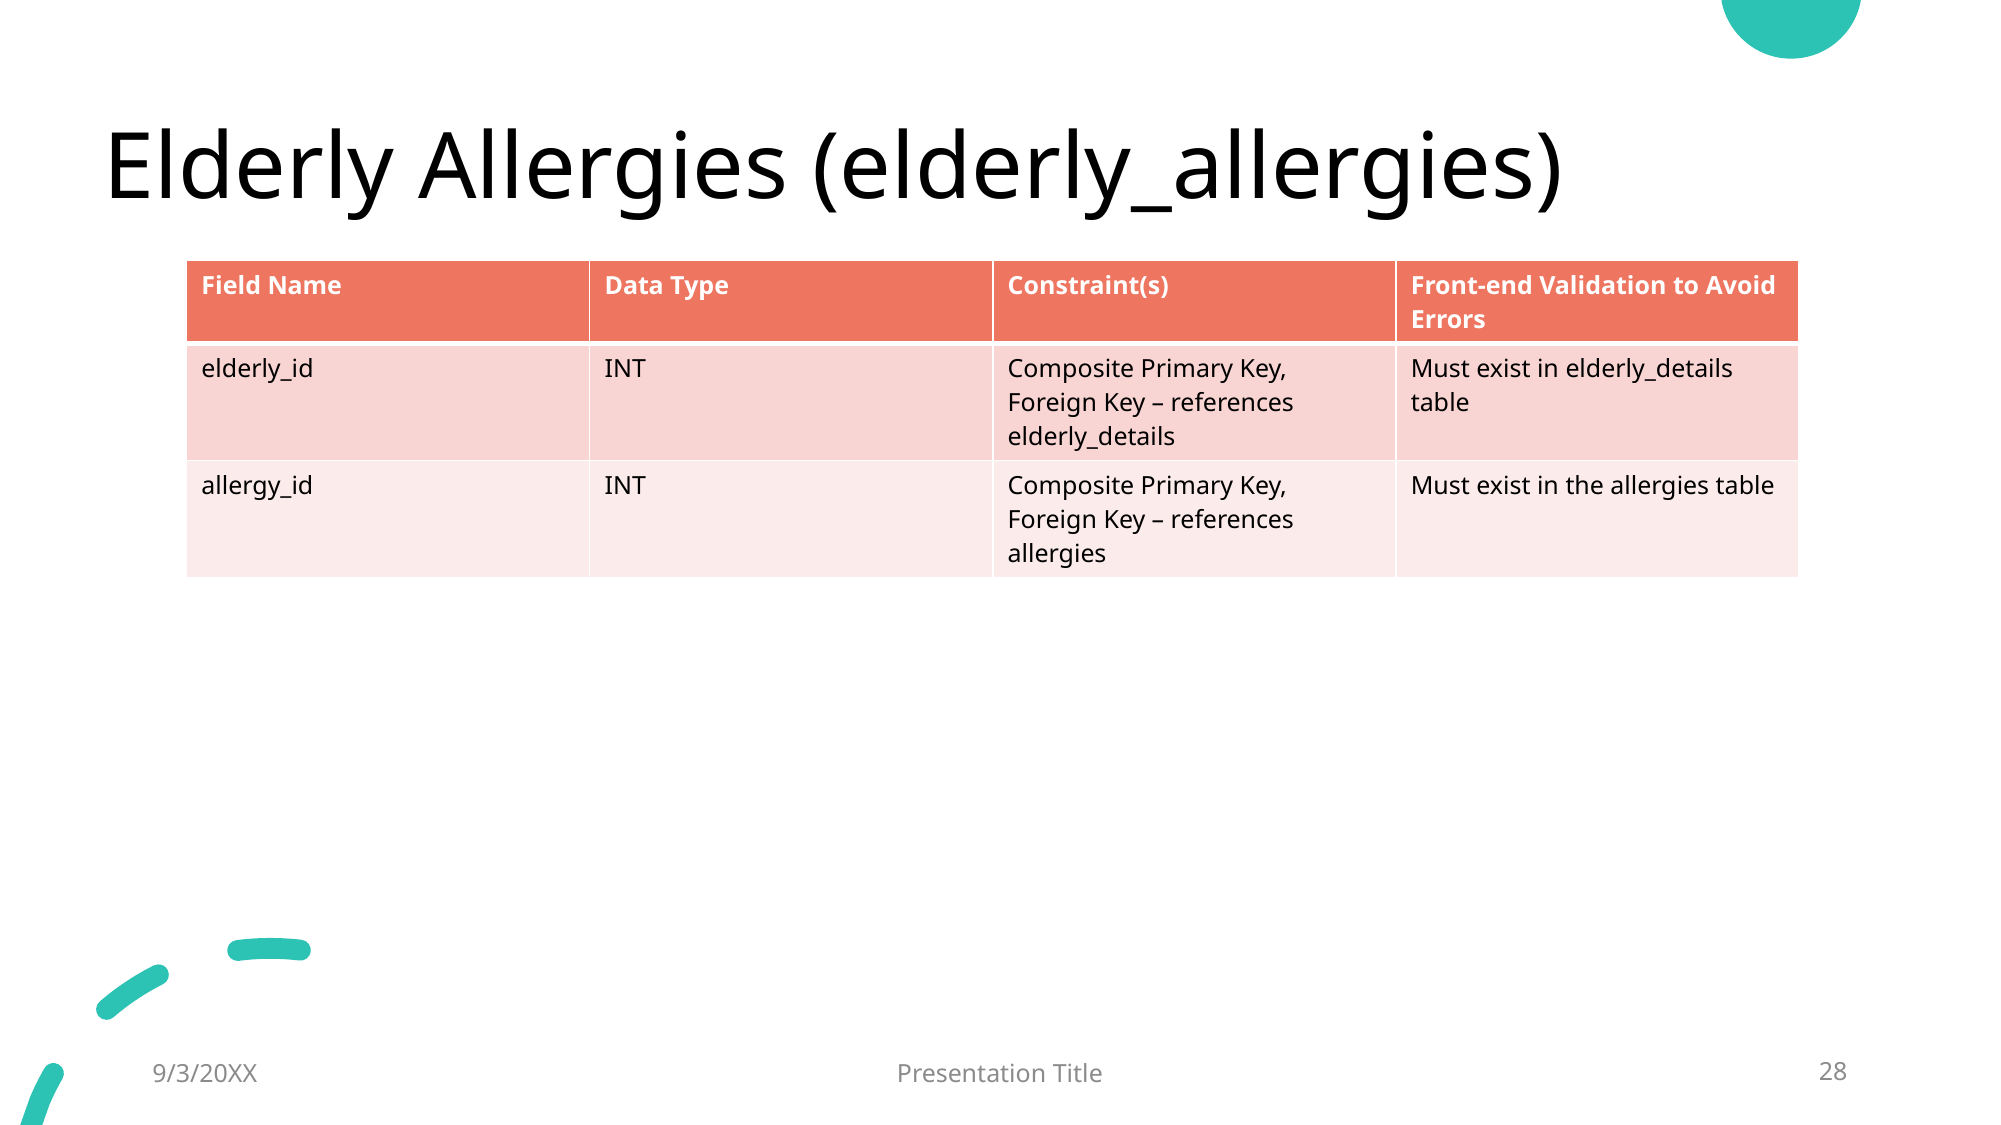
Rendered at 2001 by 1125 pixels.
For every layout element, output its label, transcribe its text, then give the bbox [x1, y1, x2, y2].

table_cell allergy_id [187, 461, 589, 577]
table_cell elderly_id [187, 346, 589, 460]
table_header Field Name [187, 261, 589, 341]
table_cell INT [590, 461, 992, 577]
table_header Front-end Validation to Avoid Errors [1397, 261, 1798, 341]
table_cell INT [590, 346, 992, 460]
title Elderly Allergies (elderly_allergies) [88, 59, 1814, 278]
table_header Constraint(s) [994, 261, 1395, 341]
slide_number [137, 1042, 588, 1103]
slide_number 28 [1412, 1042, 1863, 1103]
table_cell Must exist in the allergies table [1397, 461, 1798, 577]
table_cell Must exist in elderly_details table [1397, 346, 1798, 460]
table_cell Composite Primary Key, Foreign Key – references elderly_details [994, 346, 1395, 460]
footer Presentation Title [662, 1042, 1338, 1103]
table_header Data Type [590, 261, 992, 341]
table_cell Composite Primary Key, Foreign Key – references allergies [994, 461, 1395, 577]
